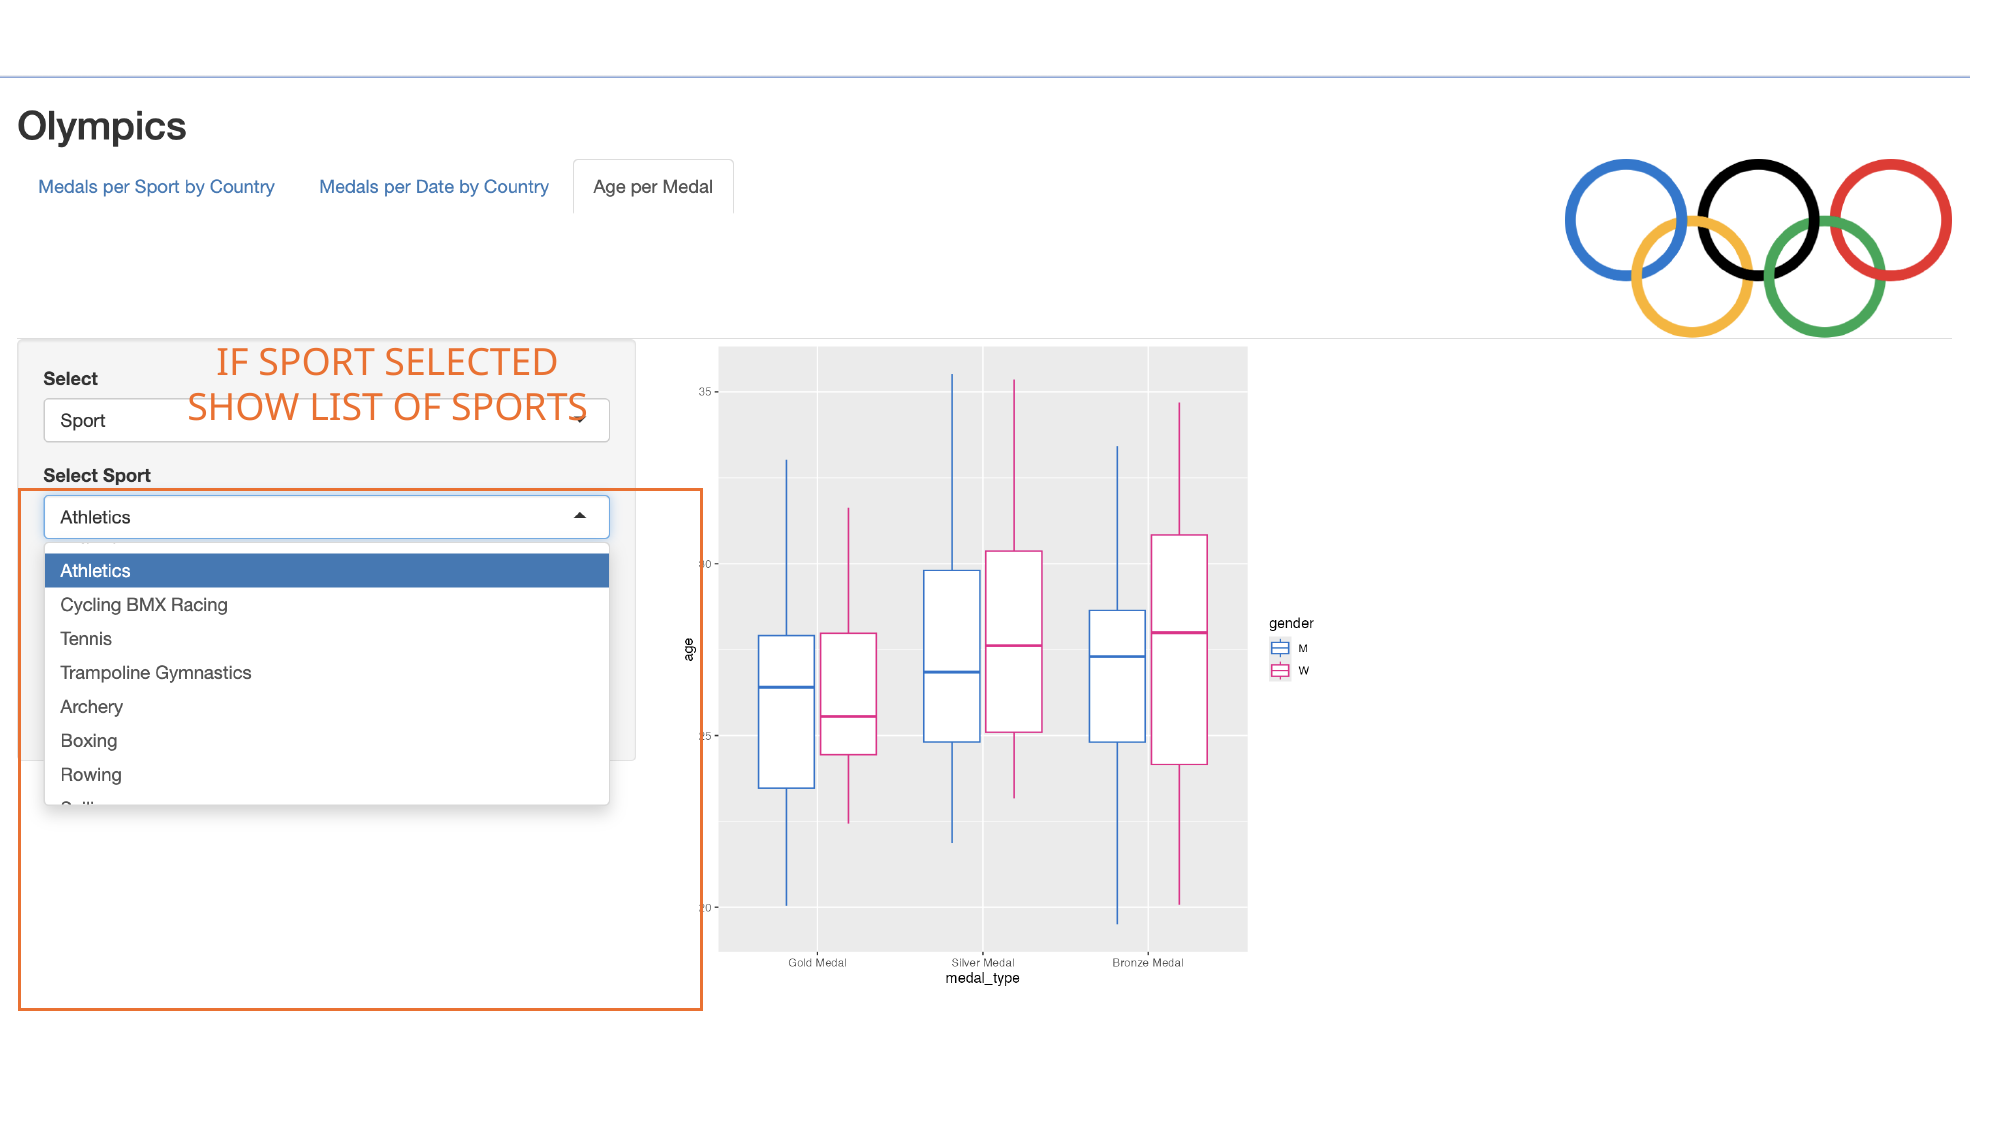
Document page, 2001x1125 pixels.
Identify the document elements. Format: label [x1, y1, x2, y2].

picture [0, 74, 1971, 1086]
